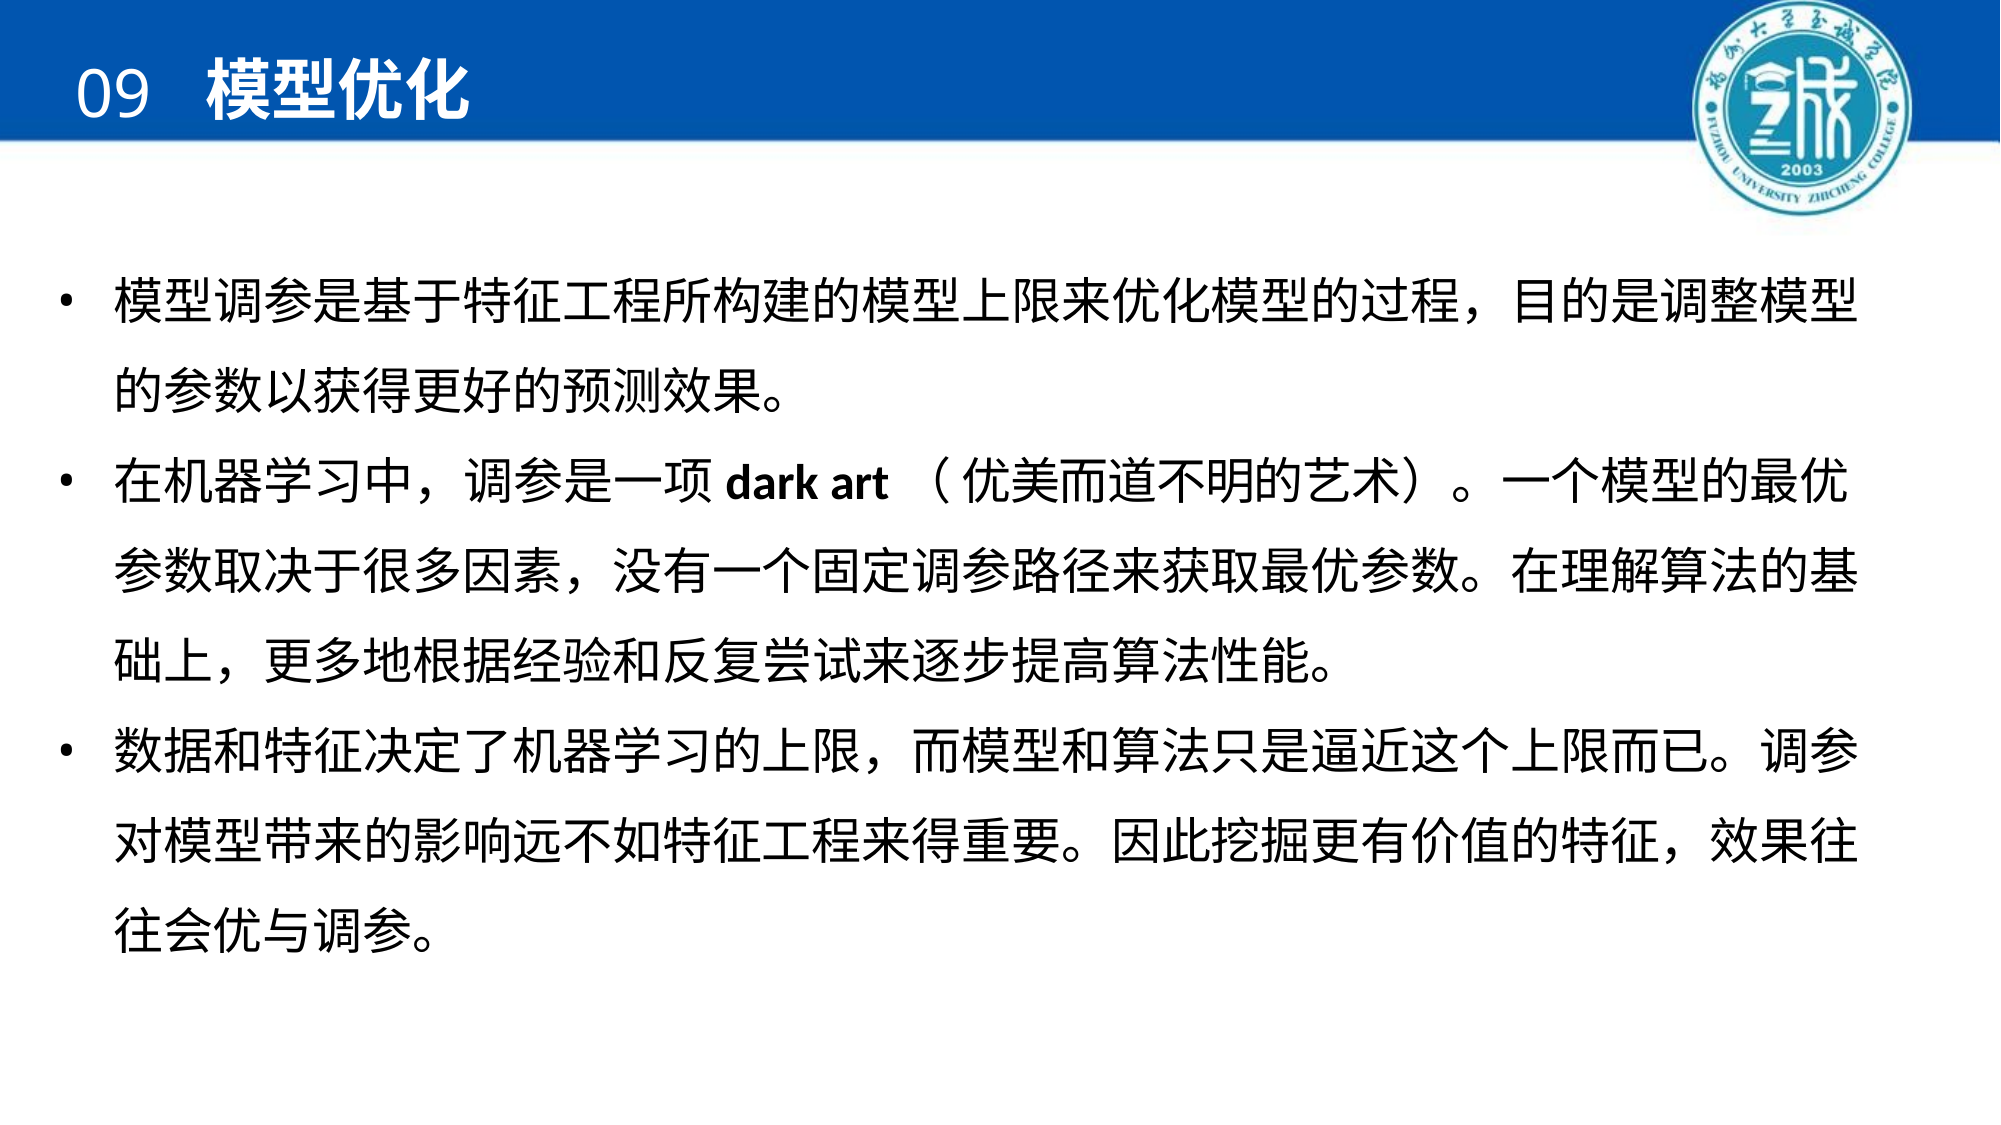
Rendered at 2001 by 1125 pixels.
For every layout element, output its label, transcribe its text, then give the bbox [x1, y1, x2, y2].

text_box 09 [73, 48, 153, 131]
picture [0, 0, 2000, 236]
text_box 模型调参是基于特征工程所构建的模型上限来优化模型的过程，目的是调整模型的参数以获得更好的预测效果。 在机器学习中，调参是一项dark art（ 优美而道不明的艺术）。一个模型的最优参数取决于很多因素，没有一个固定调参路径来获取最优参数。在理解算法的基础上，更多地根据经验和反复尝试来逐步提高算法性能。 数据和特征决定了机器学习的上限，而模型和算法只是逼近这个上限而已。调参对模型带来的影响远不如特征工程来得重要。因此挖掘更有价值的特征，效果往往会优与调参。 [55, 237, 1873, 960]
title 模型优化 [203, 45, 475, 236]
